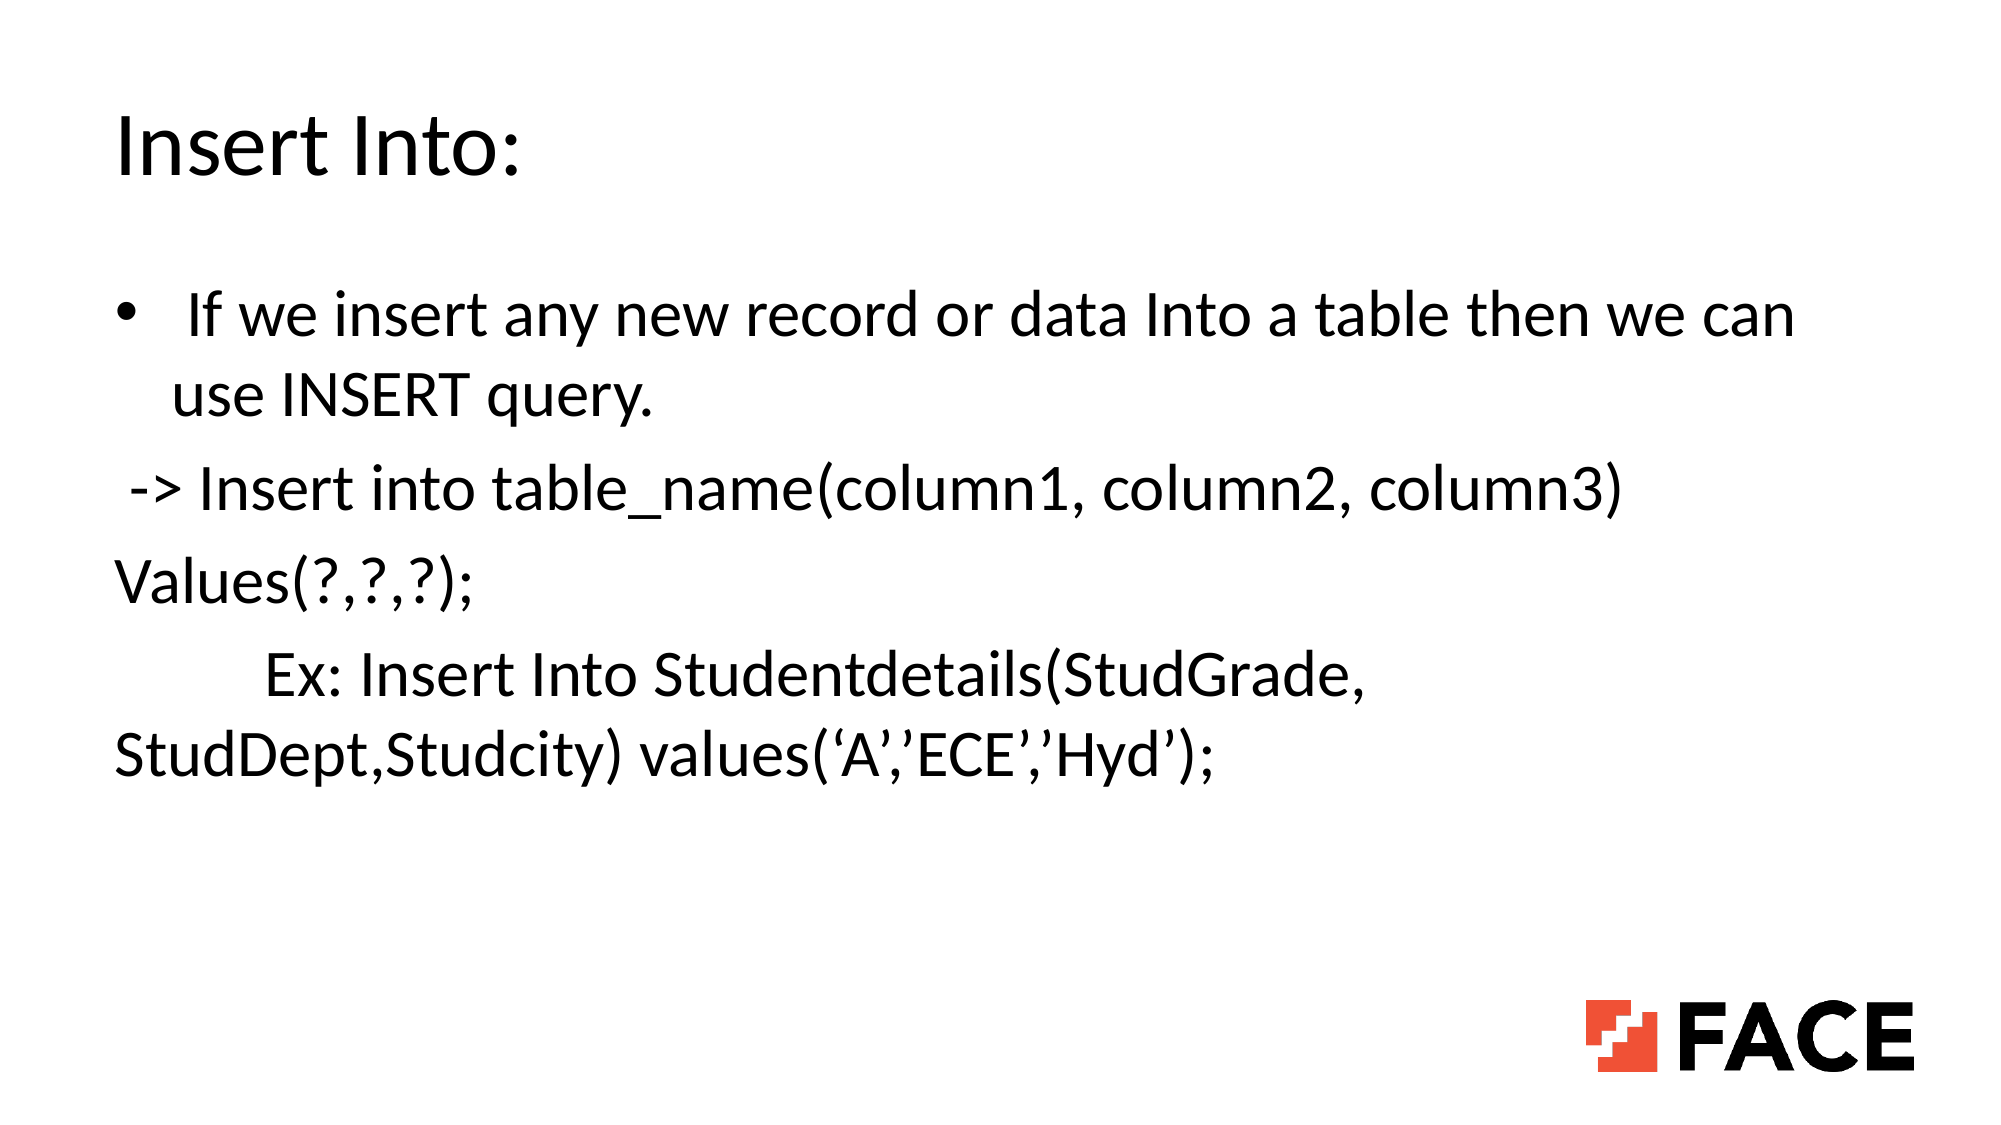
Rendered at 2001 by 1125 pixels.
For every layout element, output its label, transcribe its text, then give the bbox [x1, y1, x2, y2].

picture [1586, 1000, 1915, 1072]
title Insert Into: [99, 45, 1900, 233]
list If we insert any new record or data Into a table then we can use INSERT query. -> Insert into table_name(column1, column2, column3) Values(?,?,?); Ex: Insert Into Studentdetails(StudGrade, StudDept,Studcity) values(‘A’,’ECE’,’Hyd’); [99, 262, 1900, 1005]
